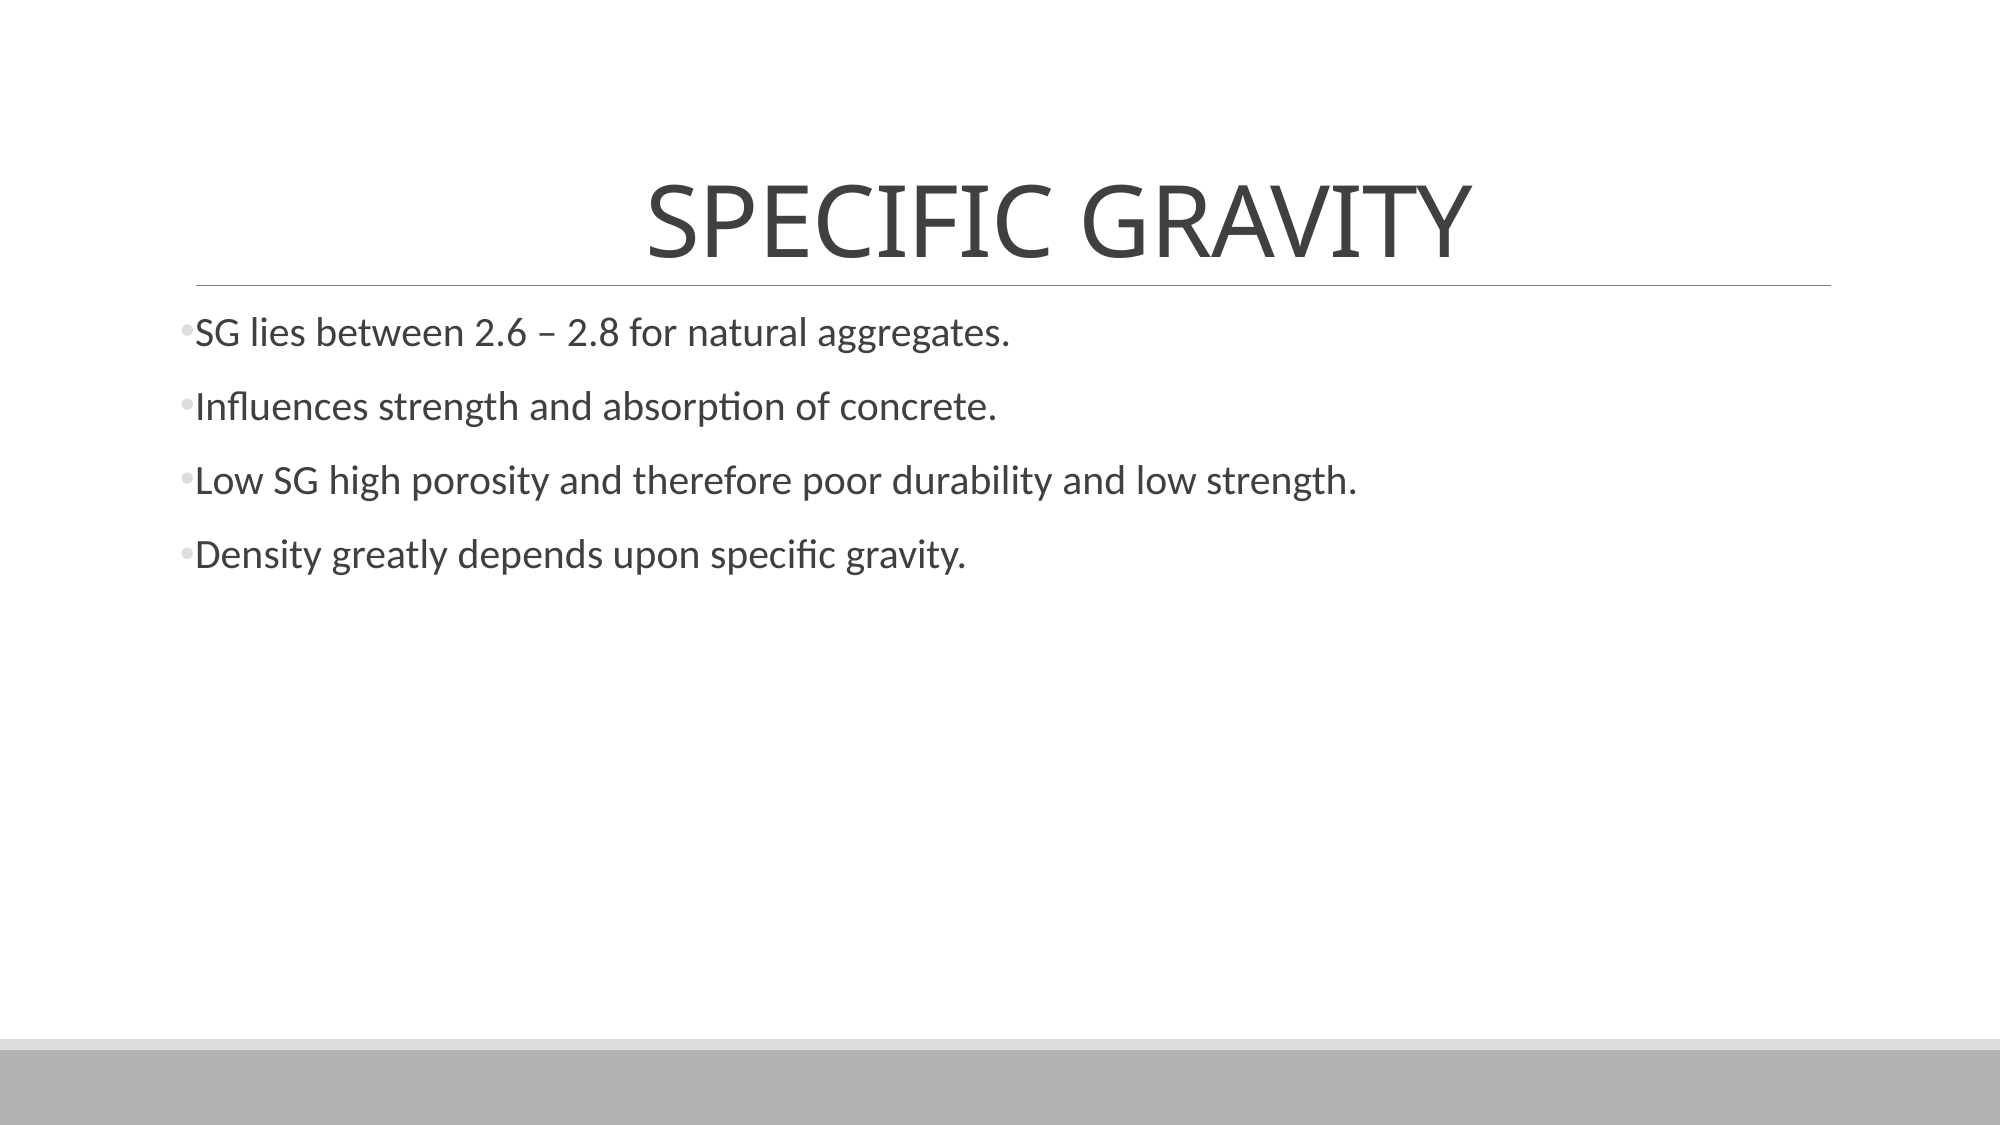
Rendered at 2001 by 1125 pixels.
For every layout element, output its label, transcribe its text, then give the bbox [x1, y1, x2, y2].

title SPECIFIC GRAVITY [180, 47, 1830, 285]
list SG lies between 2.6 – 2.8 for natural aggregates. Influences strength and absorption of concrete. Low SG high porosity and therefore poor durability and low strength. Density greatly depends upon specific gravity. [180, 302, 1830, 963]
